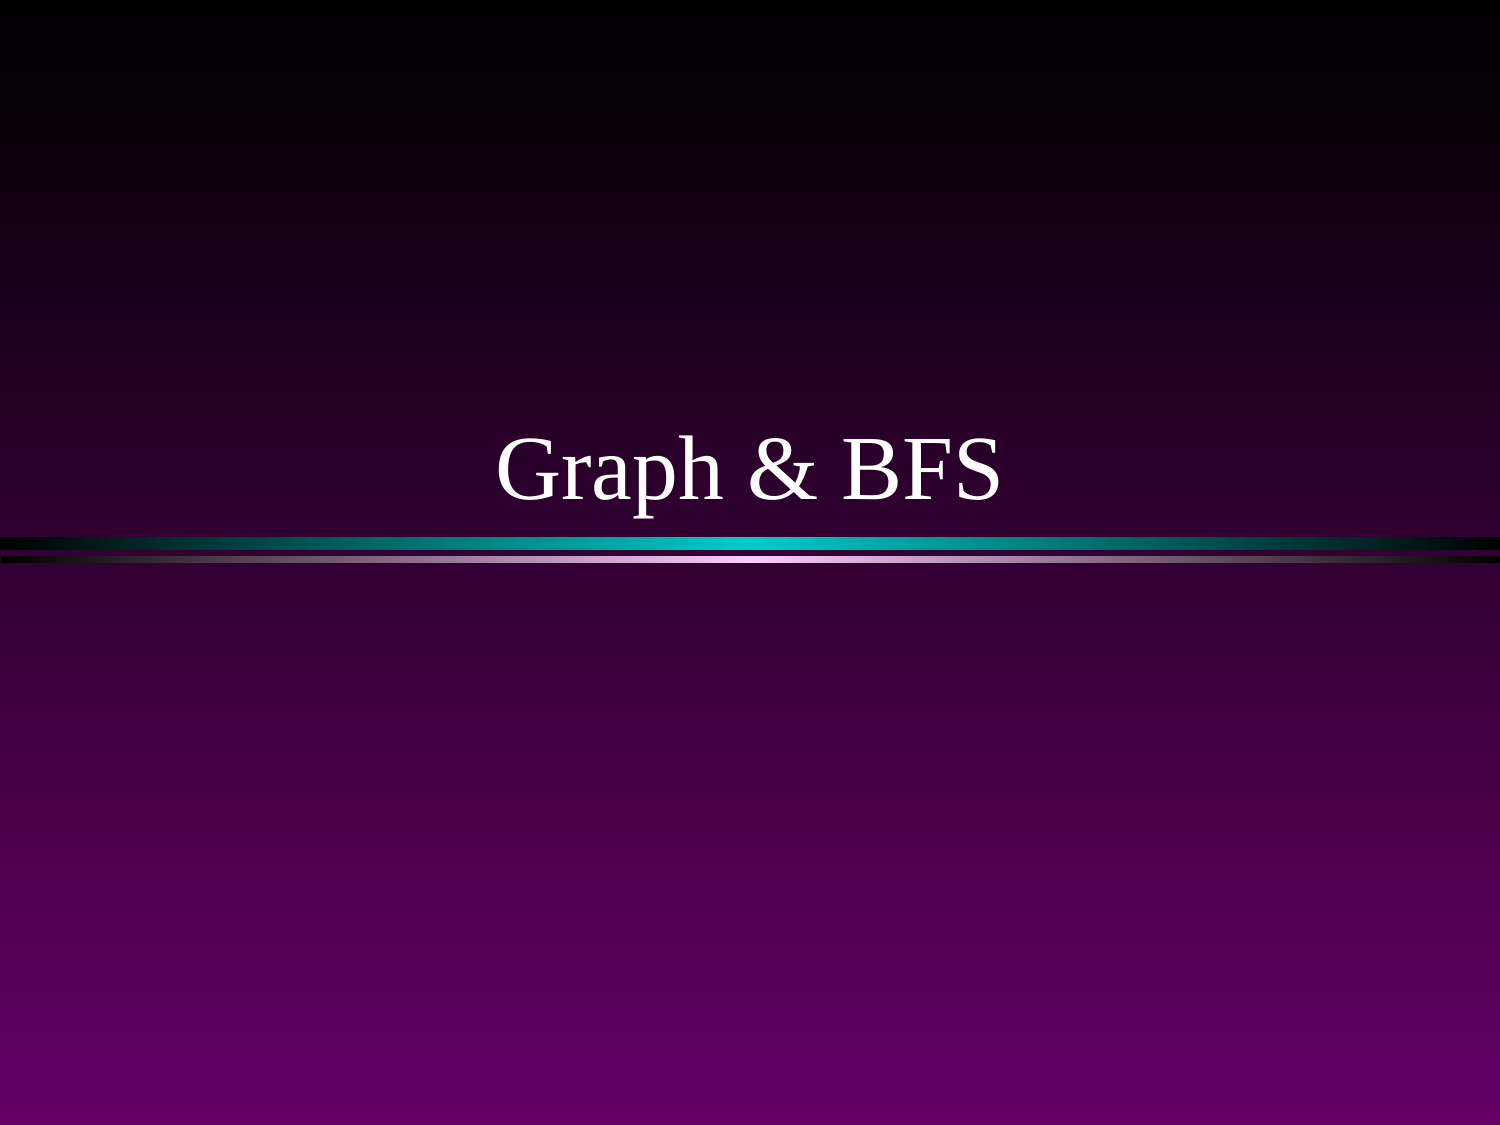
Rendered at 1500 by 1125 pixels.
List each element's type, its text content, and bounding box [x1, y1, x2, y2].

title Graph & BFS [112, 337, 1388, 525]
